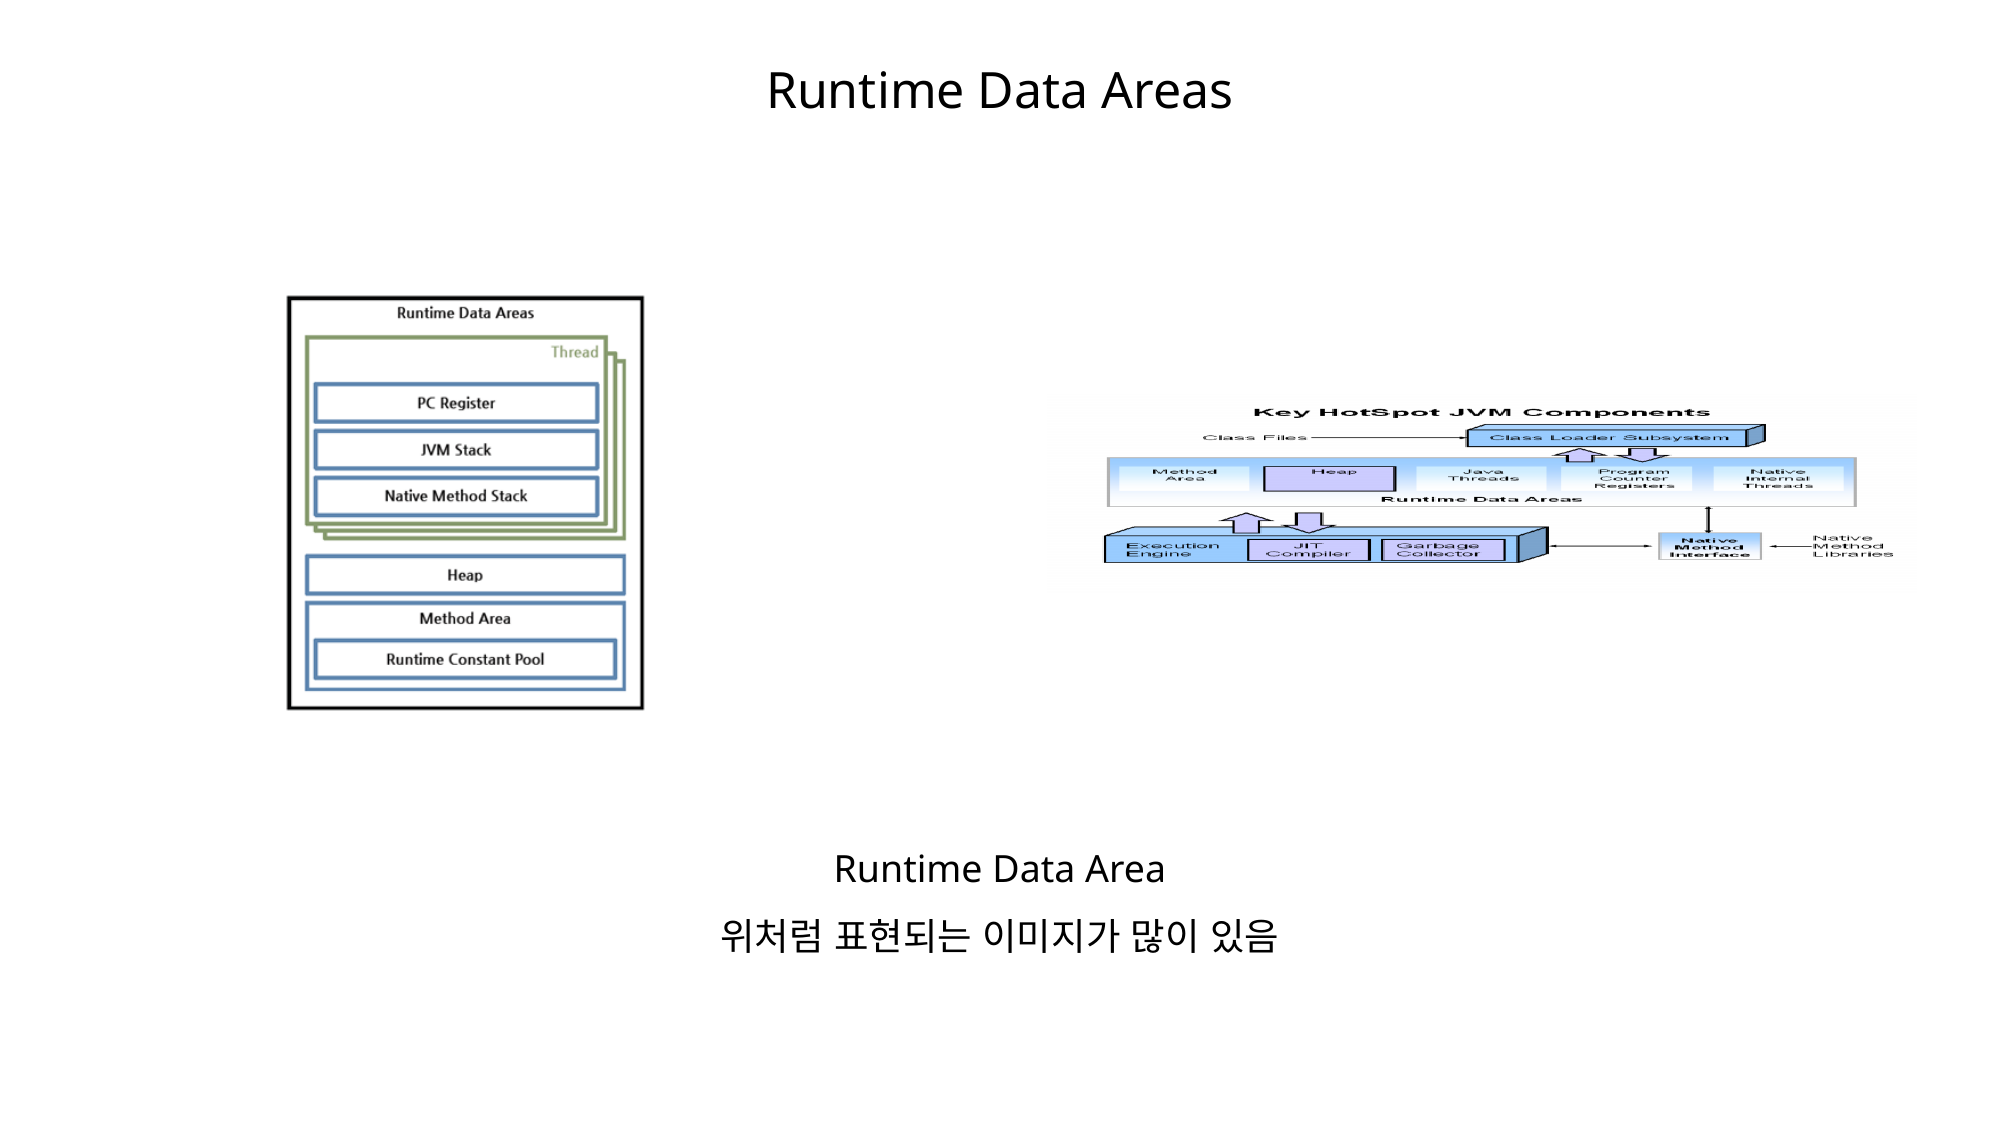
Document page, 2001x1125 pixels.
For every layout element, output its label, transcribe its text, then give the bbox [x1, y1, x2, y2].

picture [1047, 393, 1917, 593]
text_box Runtime Data Area 위처럼 표현되는 이미지가 많이 있음 [705, 815, 1295, 966]
picture [282, 291, 649, 715]
text_box Runtime Data Areas [751, 50, 1249, 126]
